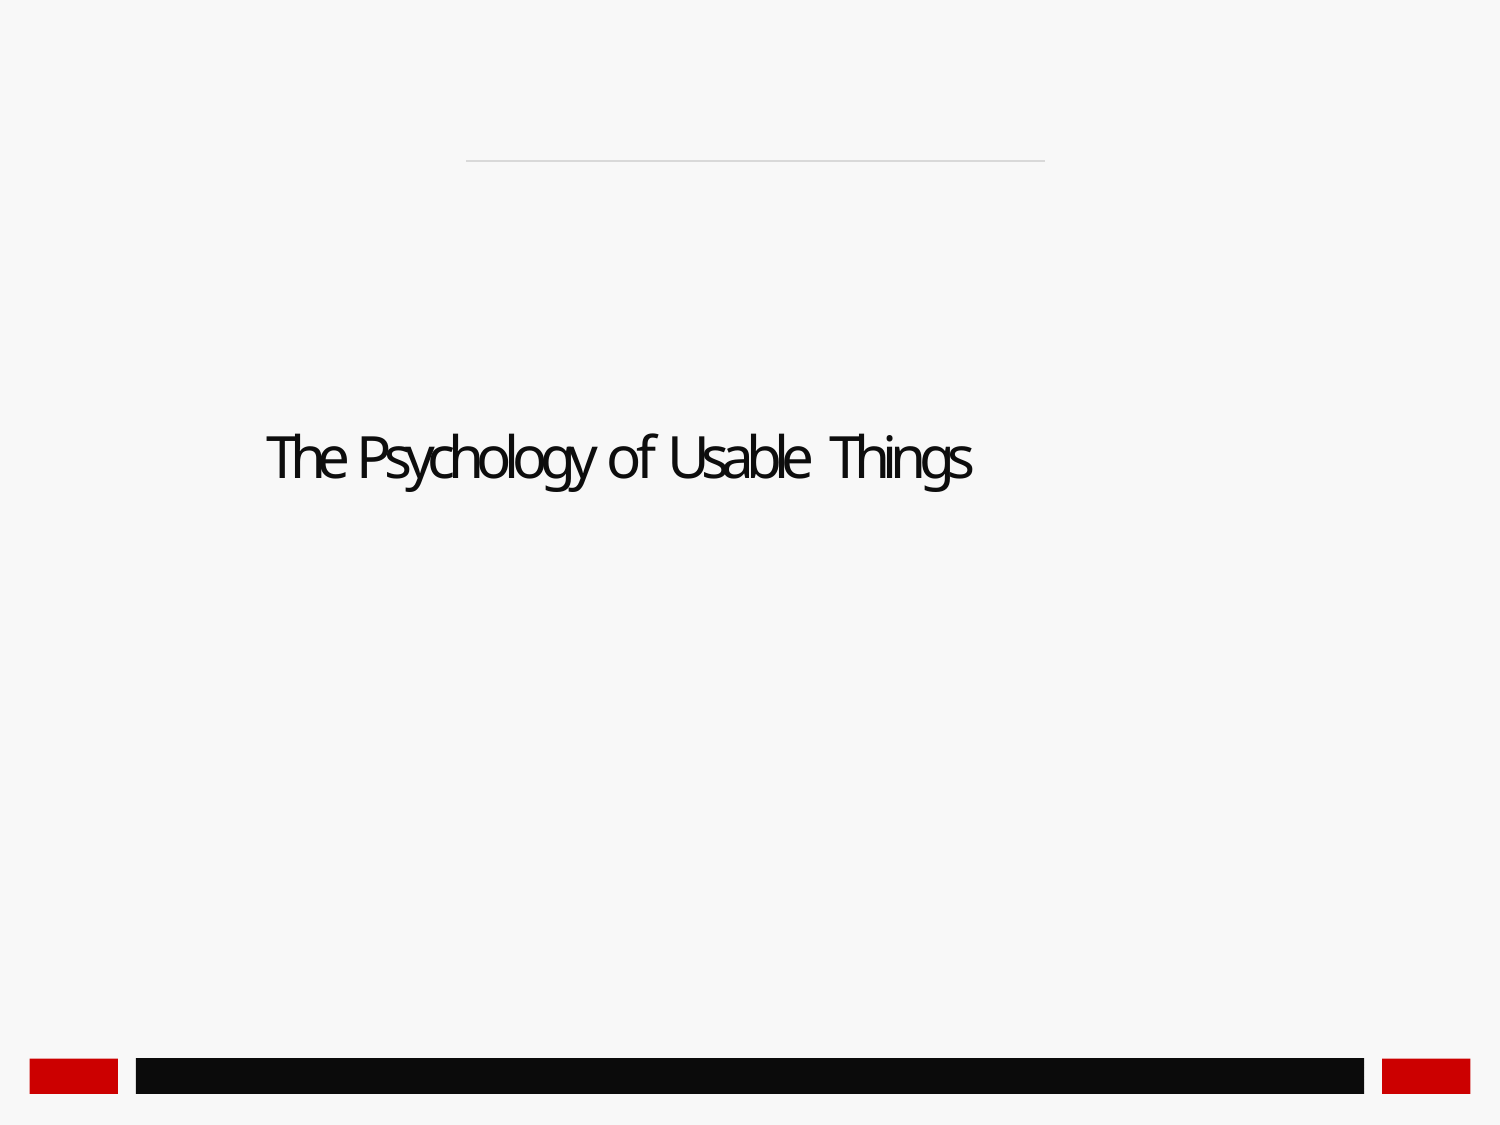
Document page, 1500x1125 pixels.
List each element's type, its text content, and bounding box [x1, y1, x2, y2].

text_box The Psychology of Usable Things [264, 417, 1236, 490]
picture [135, 1058, 1365, 1094]
